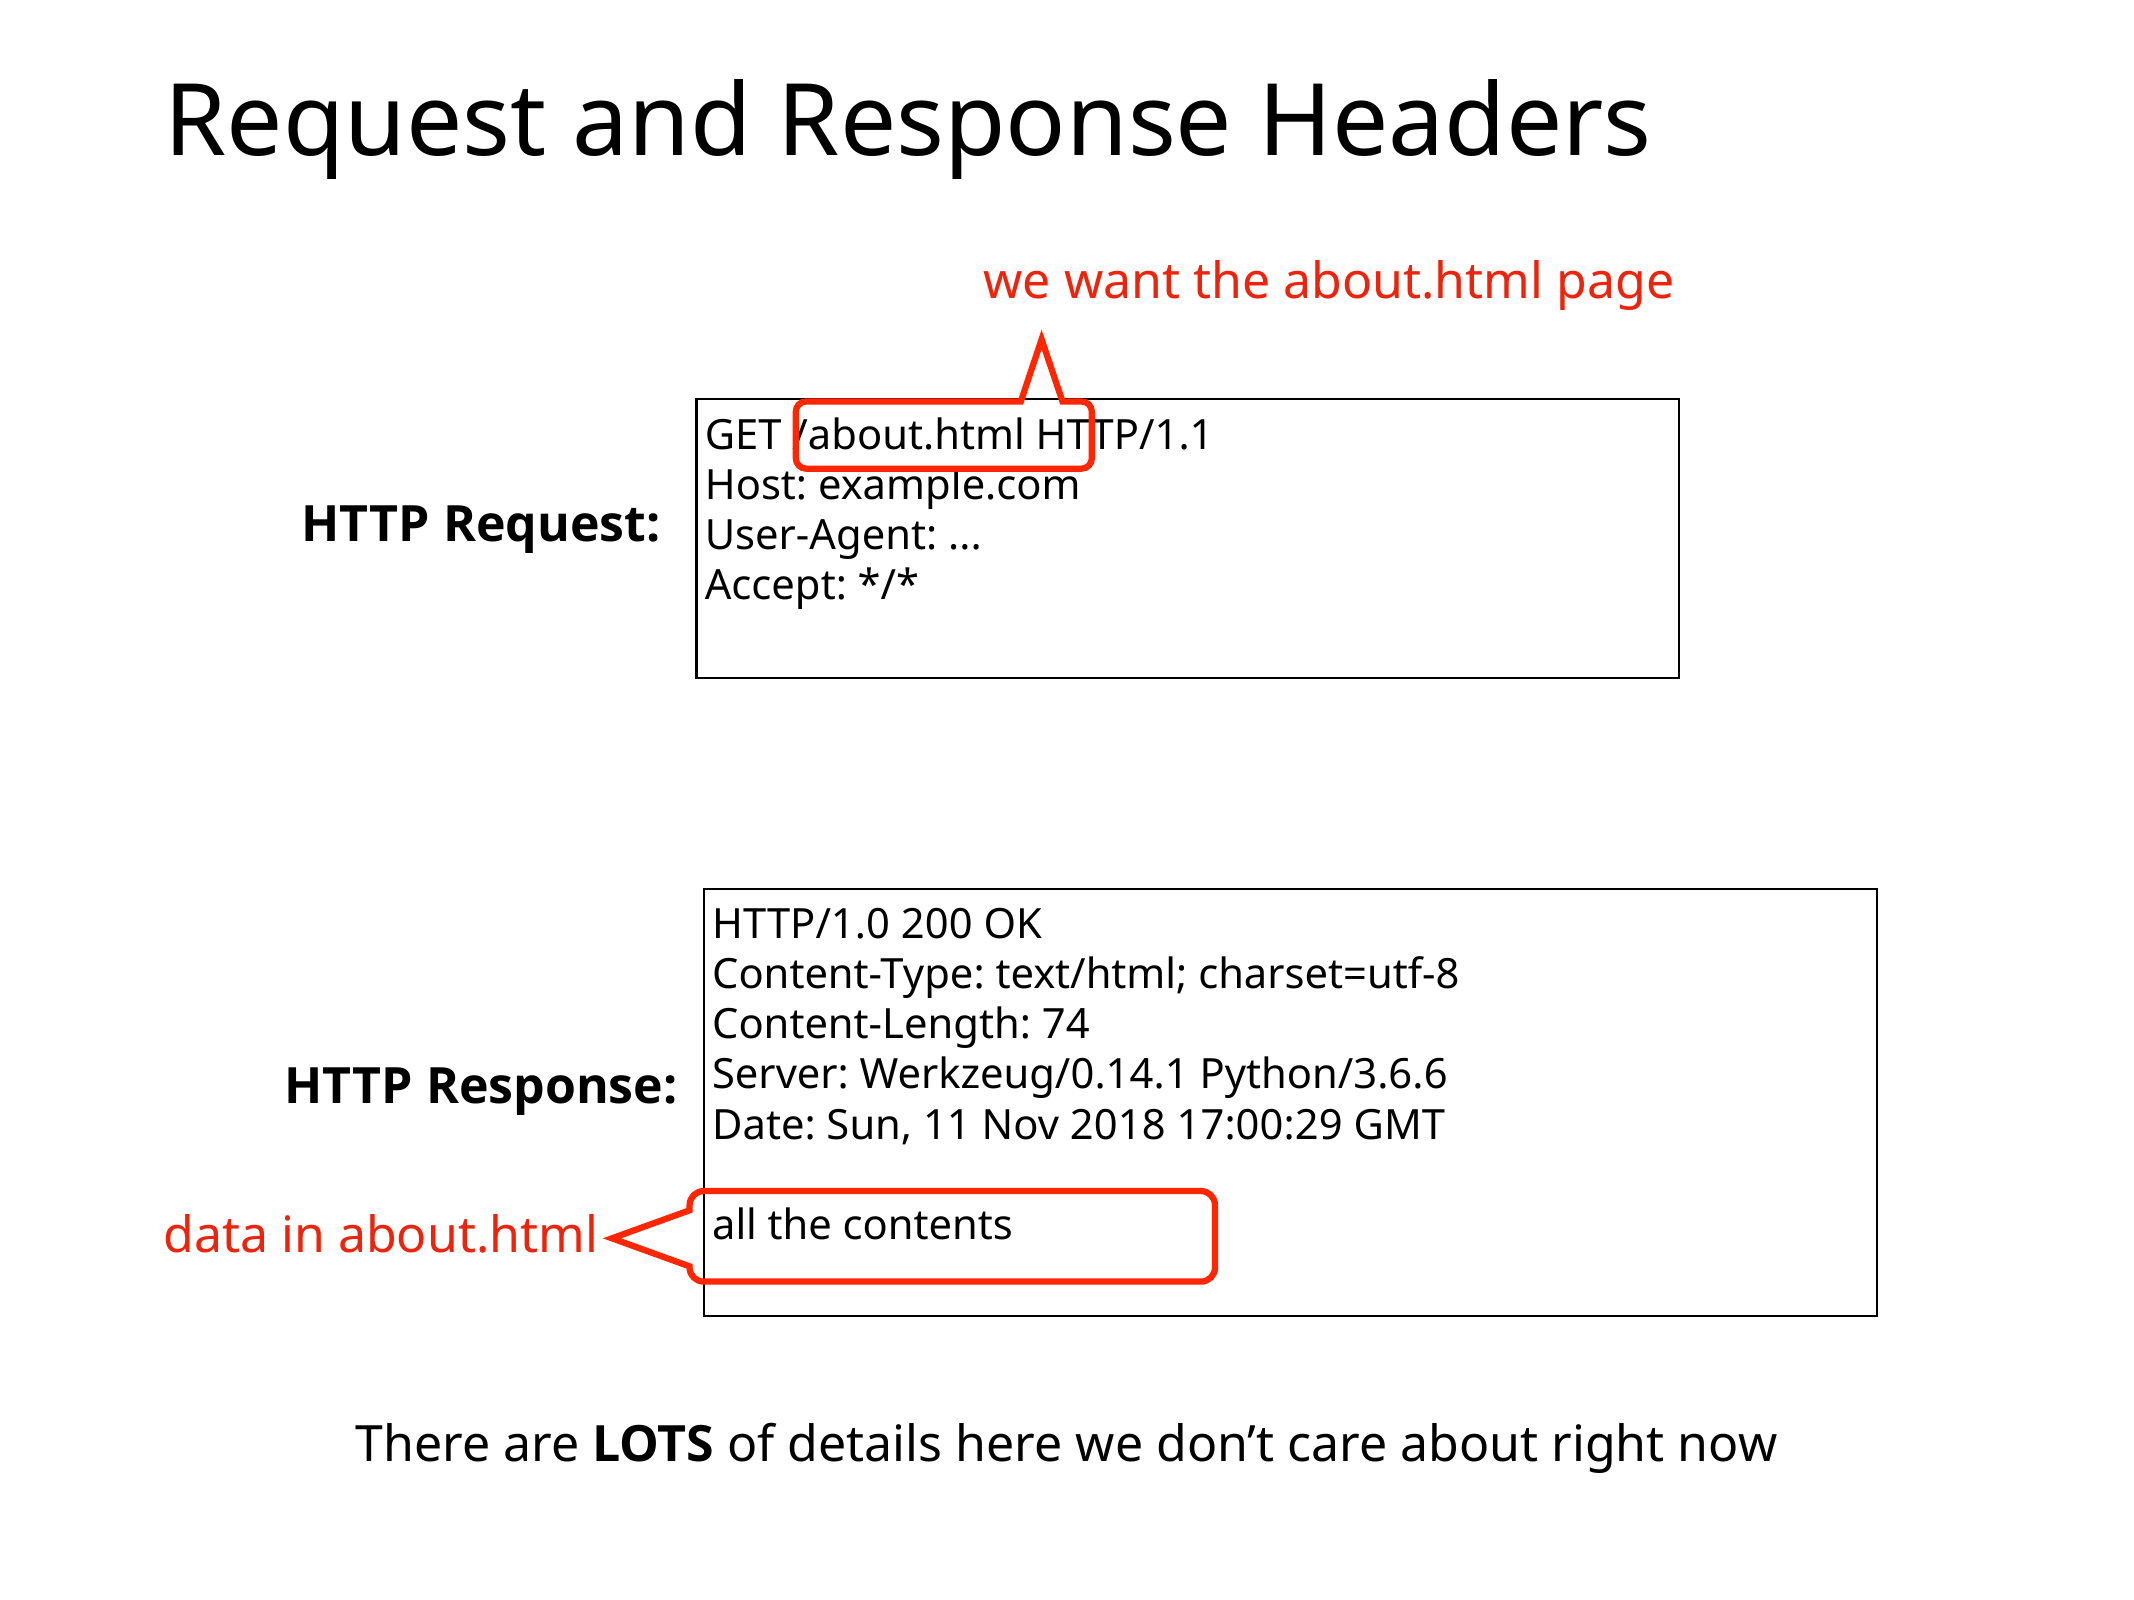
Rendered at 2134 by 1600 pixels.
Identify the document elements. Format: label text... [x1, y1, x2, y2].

text_box [795, 339, 1092, 469]
text_box HTTP Request: [293, 483, 670, 561]
text_box [611, 1191, 1216, 1282]
title Request and Response Headers [155, 41, 1978, 191]
text_box data in about.html [155, 1193, 607, 1271]
text_box HTTP Response: [276, 1045, 687, 1123]
text_box There are LOTS of details here we don’t care about right now [347, 1403, 1787, 1480]
text_box we want the about.html page [975, 240, 1683, 317]
text_box HTTP/1.0 200 OK Content-Type: text/html; charset=utf-8 Content-Length: 74 Server: Werkzeug/0.14.1 Python/3.6.6 Date: Sun, 11 Nov 2018 17:00:29 GMT all the contents [703, 888, 1878, 1317]
text_box GET /about.html HTTP/1.1 Host: example.com User-Agent: ... Accept: */* [696, 399, 1680, 678]
